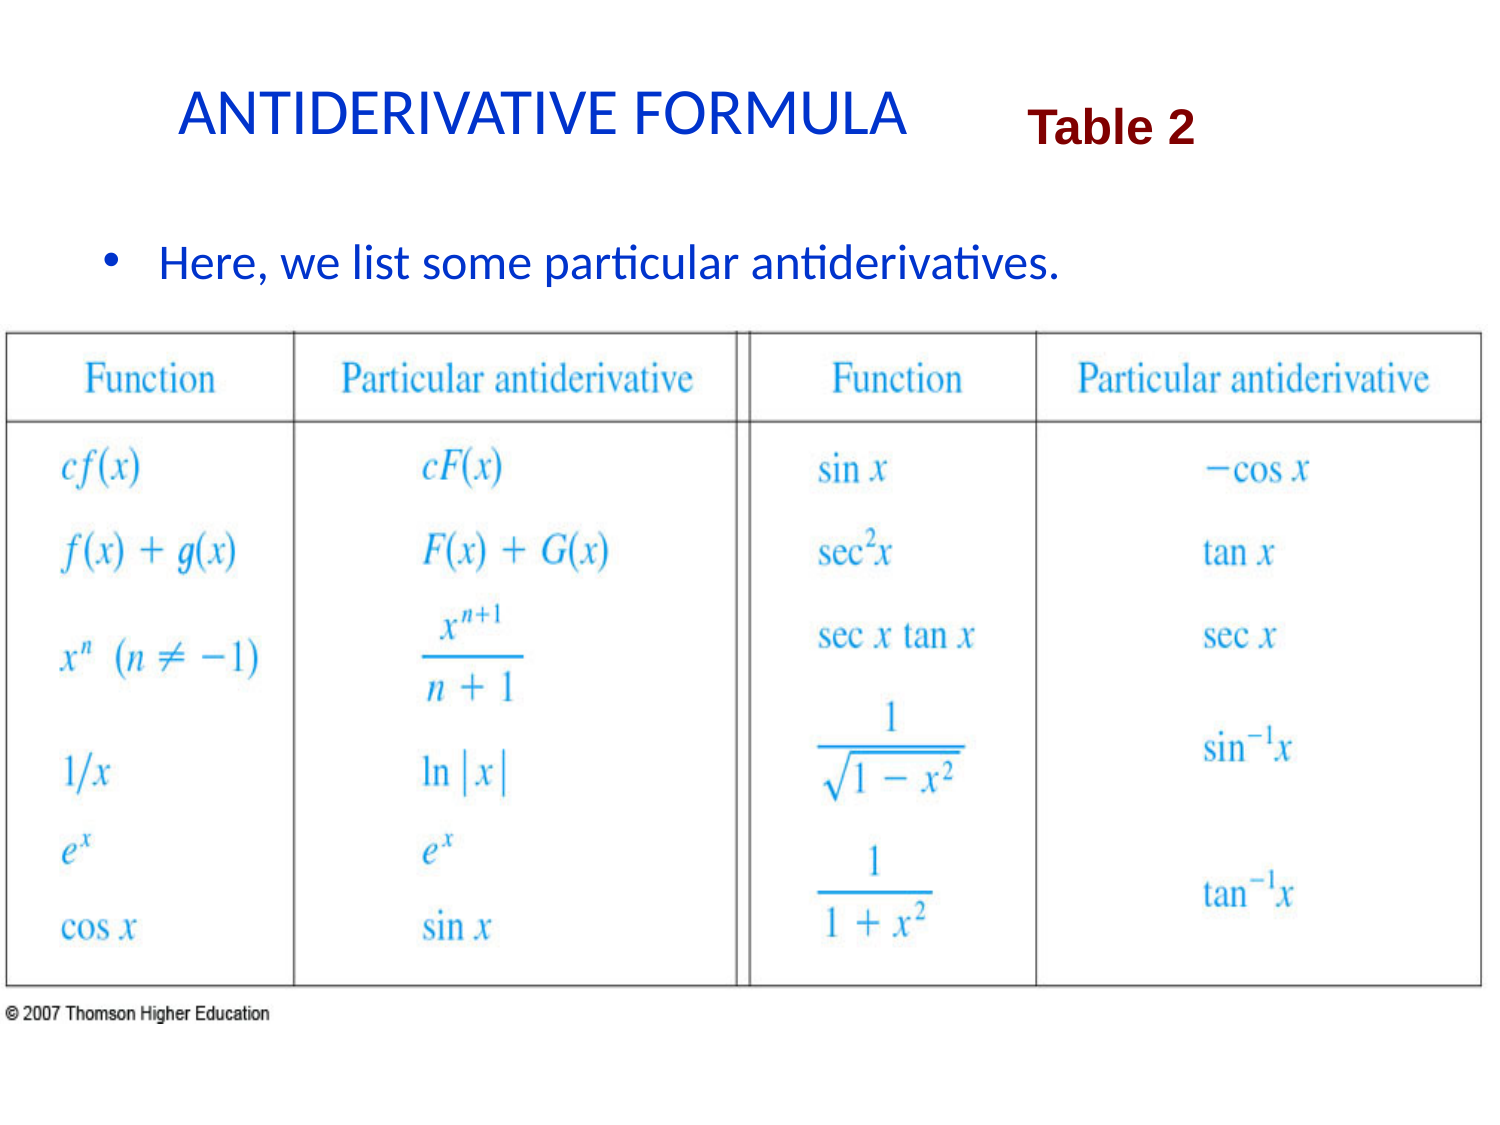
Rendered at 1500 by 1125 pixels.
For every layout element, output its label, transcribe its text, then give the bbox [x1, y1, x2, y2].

title ANTIDERIVATIVE FORMULA [62, 60, 1025, 157]
text_box Table 2 [1012, 87, 1438, 163]
list Here, we list some particular antiderivatives. [87, 222, 1238, 323]
picture [0, 324, 1488, 1025]
